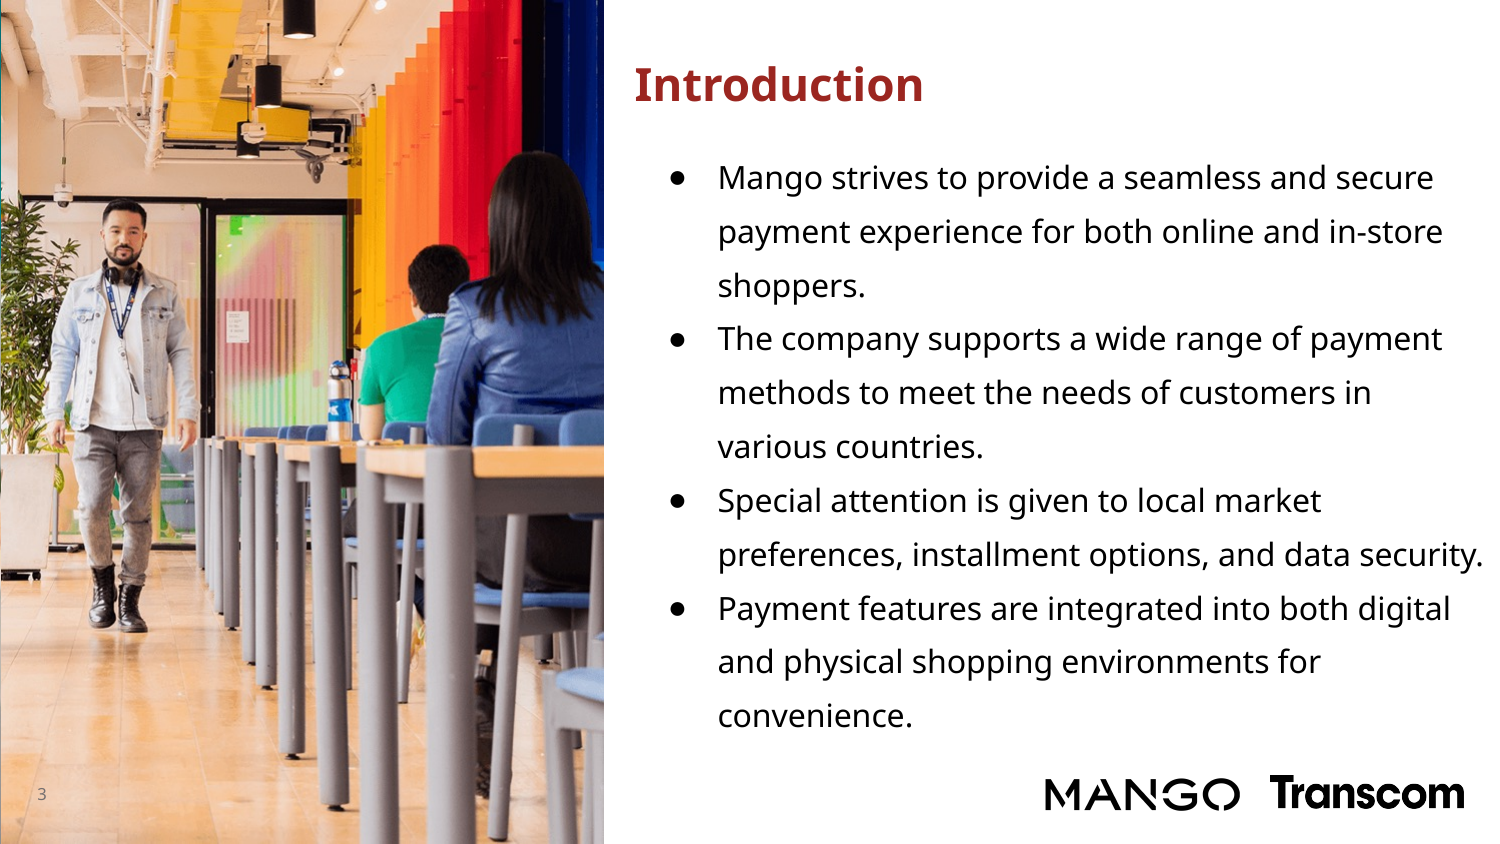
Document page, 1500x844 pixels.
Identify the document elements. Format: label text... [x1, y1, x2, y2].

slide_number ‹#› [37, 782, 97, 809]
picture [0, 0, 604, 844]
title Introduction [634, 61, 1394, 115]
list Mango strives to provide a seamless and secure payment experience for both online and in-store shoppers. The company supports a wide range of payment methods to meet the needs of customers in various countries. Special attention is given to local market preferences, installment options, and data security. Payment features are integrated into both digital and physical shopping environments for convenience. [642, 142, 1500, 709]
picture [1039, 735, 1247, 844]
picture [1270, 775, 1464, 809]
